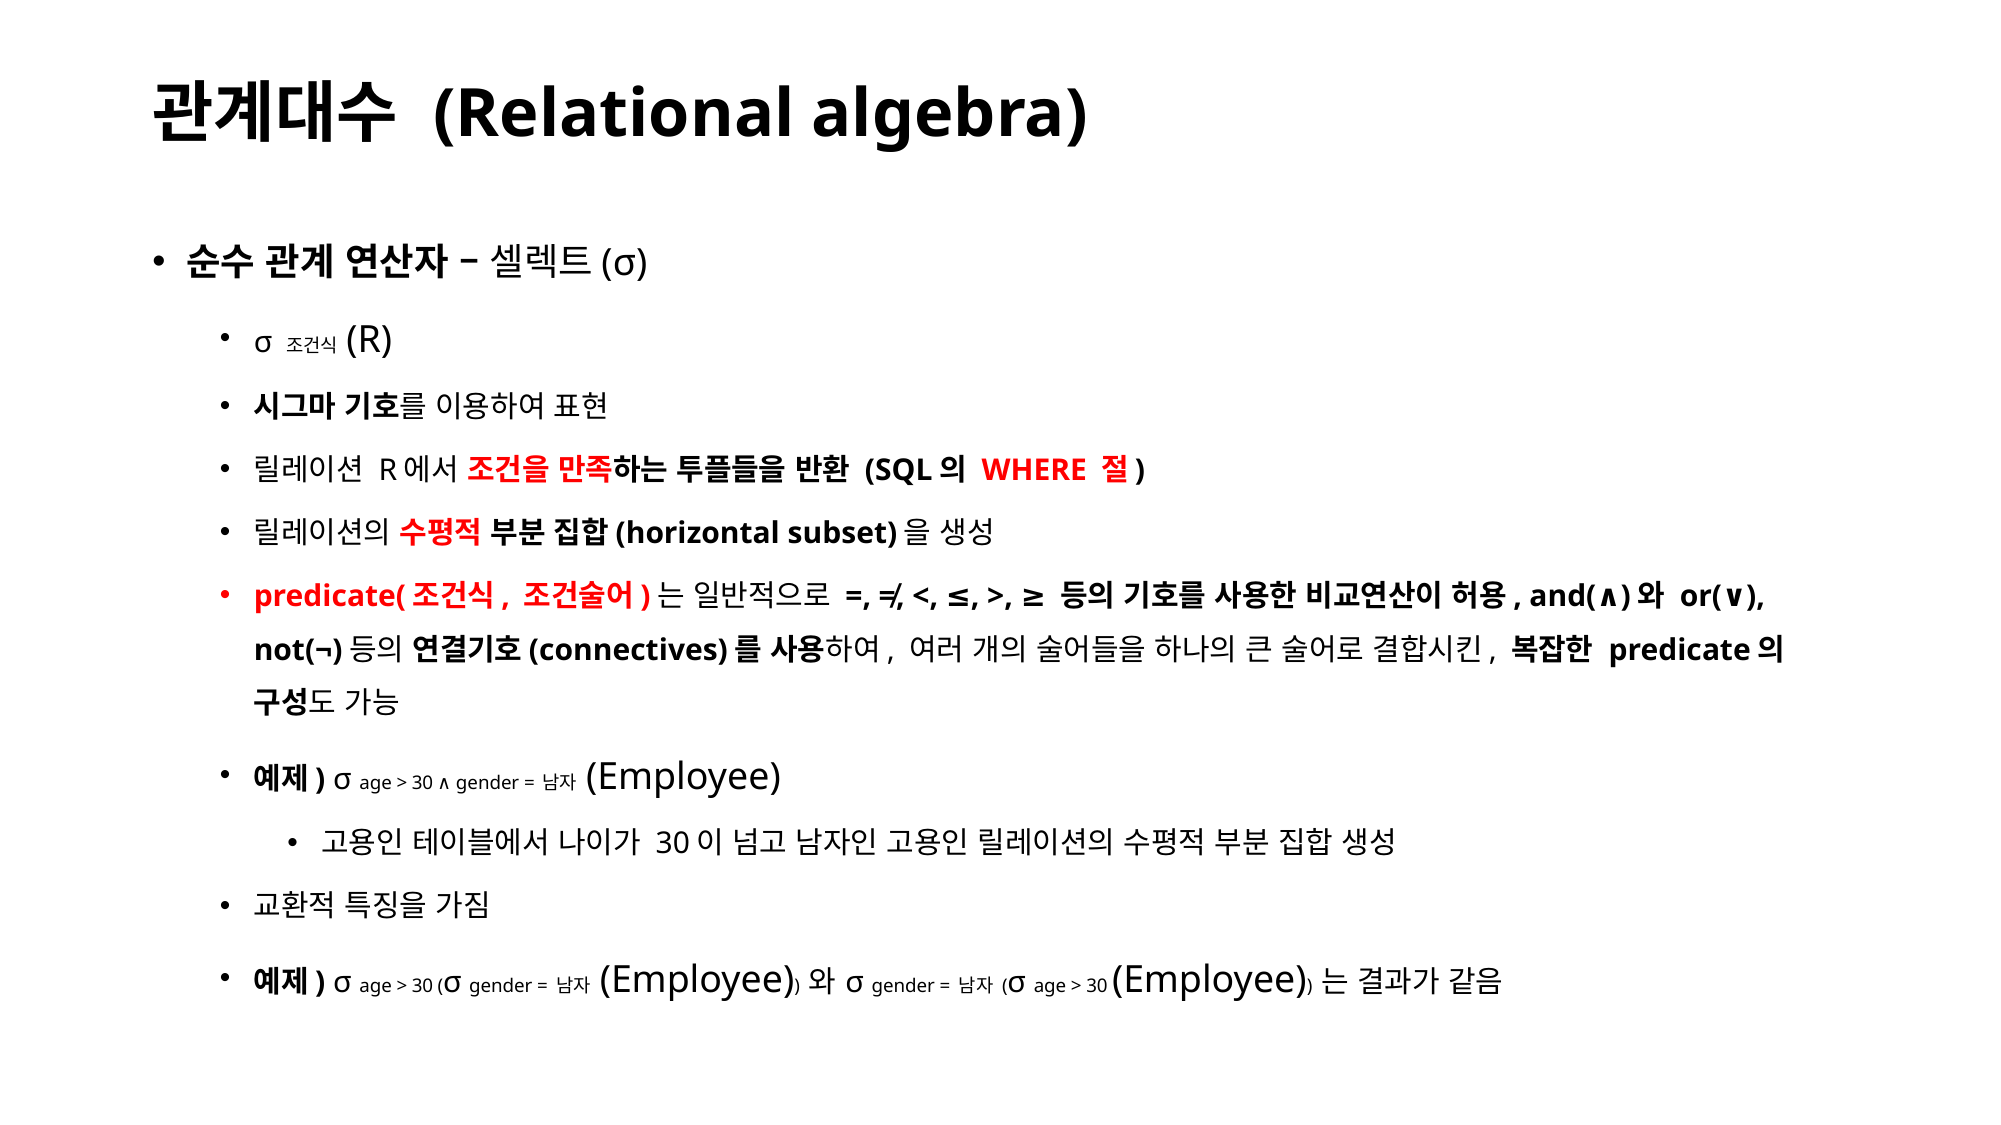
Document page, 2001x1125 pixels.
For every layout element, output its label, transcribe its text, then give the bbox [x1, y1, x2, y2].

title 관계대수 (Relational algebra) [137, 59, 1863, 170]
list 순수 관계 연산자 – 셀렉트(σ) σ 조건식 (R) 시그마 기호를 이용하여 표현 릴레이션 R에서 조건을 만족하는 투플들을 반환 (SQL의 WHERE 절) 릴레이션의 수평적 부분 집합(horizontal subset)을 생성 predicate(조건식, 조건술어)는 일반적으로 =, ≠, <, ≤, >, ≥ 등의 기호를 사용한 비교연산이 허용, and(∧)와 or(∨), not(¬)등의 연결기호(connectives)를 사용하여, 여러 개의 술어들을 하나의 큰 술어로 결합시킨, 복잡한 predicate의 구성도 가능 예제) σ age > 30 ∧ gender = 남자 (Employee) 고용인 테이블에서 나이가 30이 넘고 남자인 고용인 릴레이션의 수평적 부분 집합 생성 교환적 특징을 가짐 예제) σ age > 30 (σ gender = 남자 (Employee)) 와 σ gender = 남자 (σ age > 30 (Employee)) 는 결과가 같음 [137, 207, 1863, 1014]
